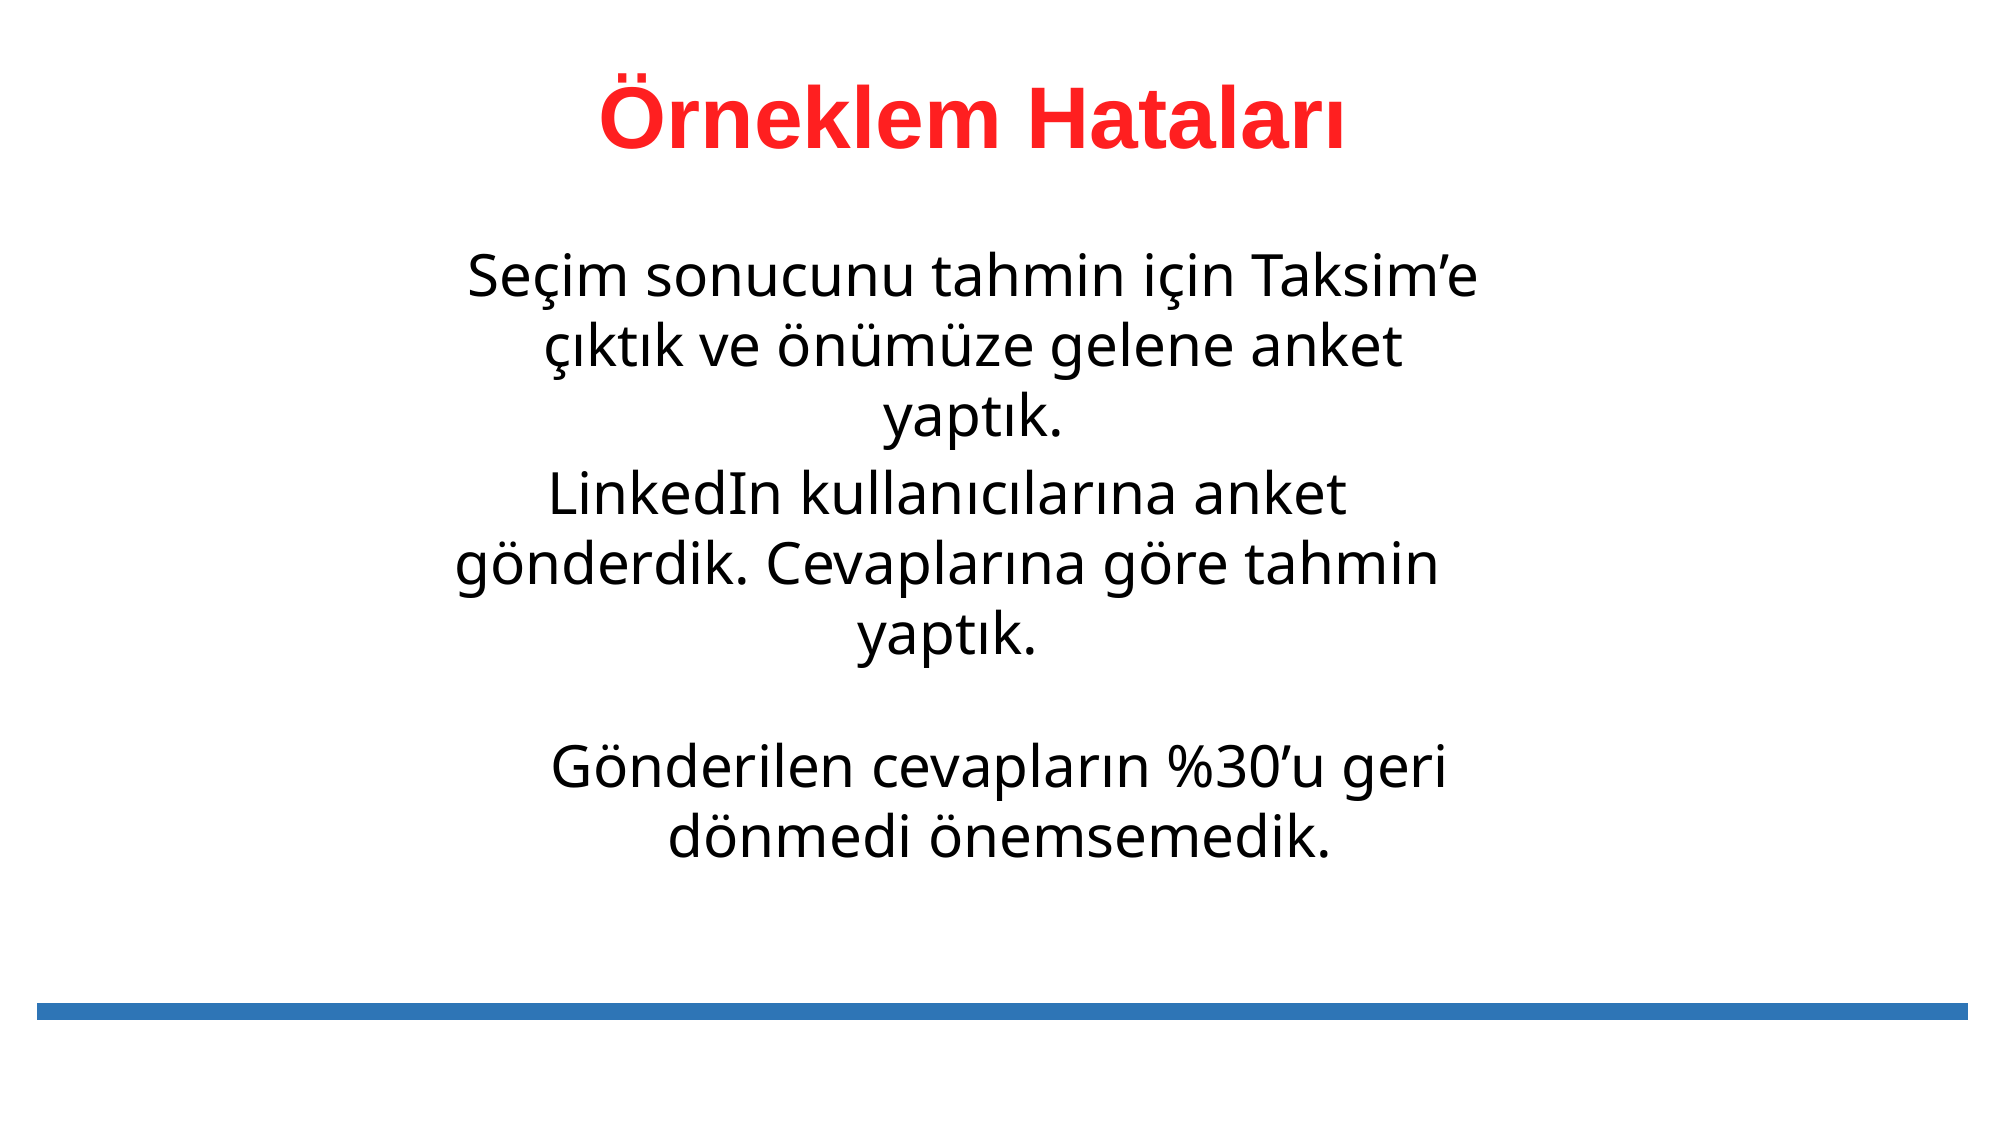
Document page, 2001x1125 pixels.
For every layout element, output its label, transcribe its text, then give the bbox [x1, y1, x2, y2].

text_box Gönderilen cevapların %30’u geri dönmedi önemsemedik. [464, 721, 1536, 877]
text_box Seçim sonucunu tahmin için Taksim’e çıktık ve önümüze gelene anket yaptık. [438, 230, 1509, 456]
text_box Örneklem Hataları [223, 65, 1724, 177]
text_box LinkedIn kullanıcılarına anket gönderdik. Cevaplarına göre tahmin yaptık. [411, 448, 1483, 674]
